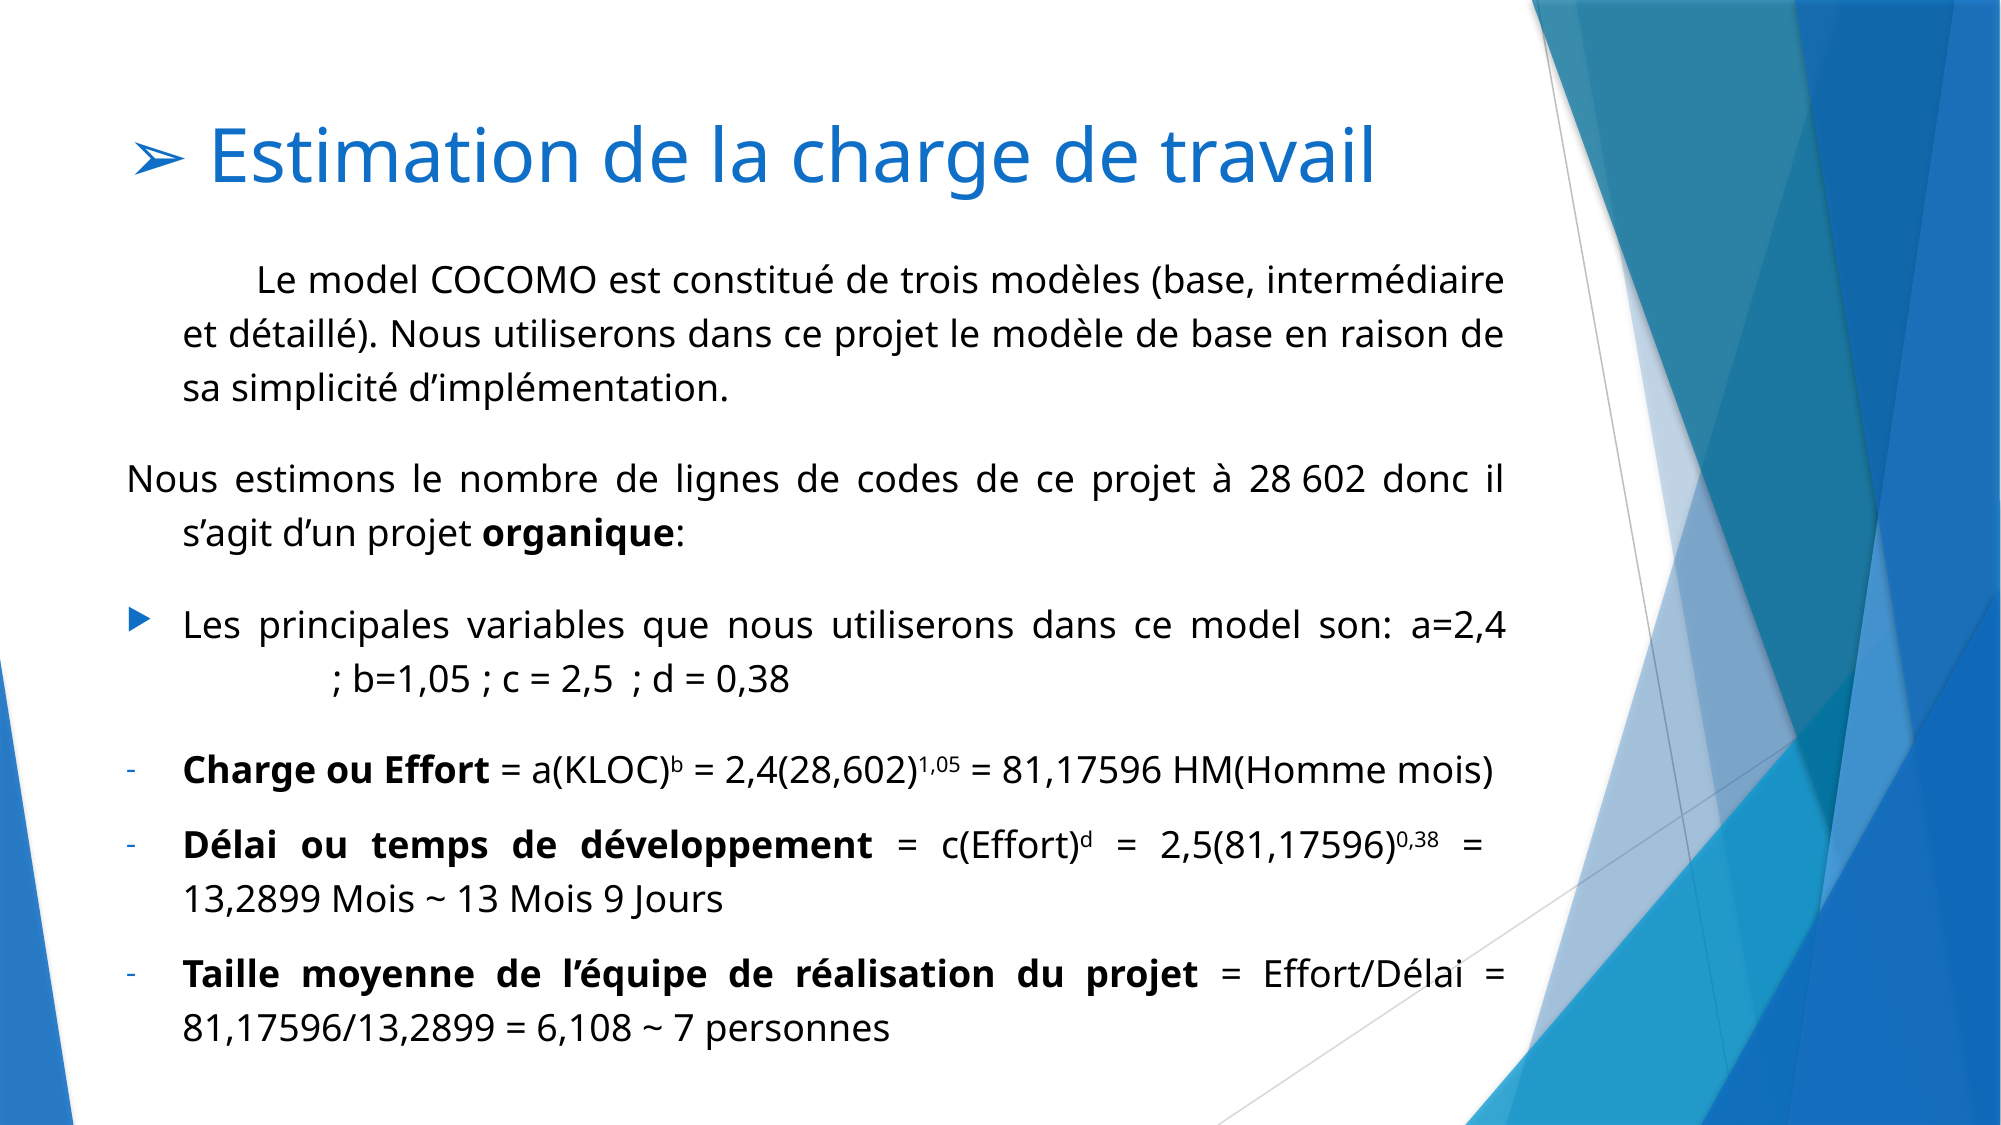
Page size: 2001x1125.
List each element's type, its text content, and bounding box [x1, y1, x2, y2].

title ➢ Estimation de la charge de travail [111, 99, 1522, 239]
list Le model COCOMO est constitué de trois modèles (base, intermédiaire et détaillé). Nous utiliserons dans ce projet le modèle de base en raison de sa simplicité d’implémentation. Nous estimons le nombre de lignes de codes de ce projet à 28 602 donc il s’agit d’un projet organique: Les principales variables que nous utiliserons dans ce model son: a=2,4 ; b=1,05 ; c = 2,5 ; d = 0,38 Charge ou Effort = a(KLOC)b = 2,4(28,602)1,05 = 81,17596 HM(Homme mois) Délai ou temps de développement = c(Effort)d = 2,5(81,17596)0,38 = 13,2899 Mois ~ 13 Mois 9 Jours Taille moyenne de l’équipe de réalisation du projet = Effort/Délai = 81,17596/13,2899 = 6,108 ~ 7 personnes [111, 239, 1522, 1109]
